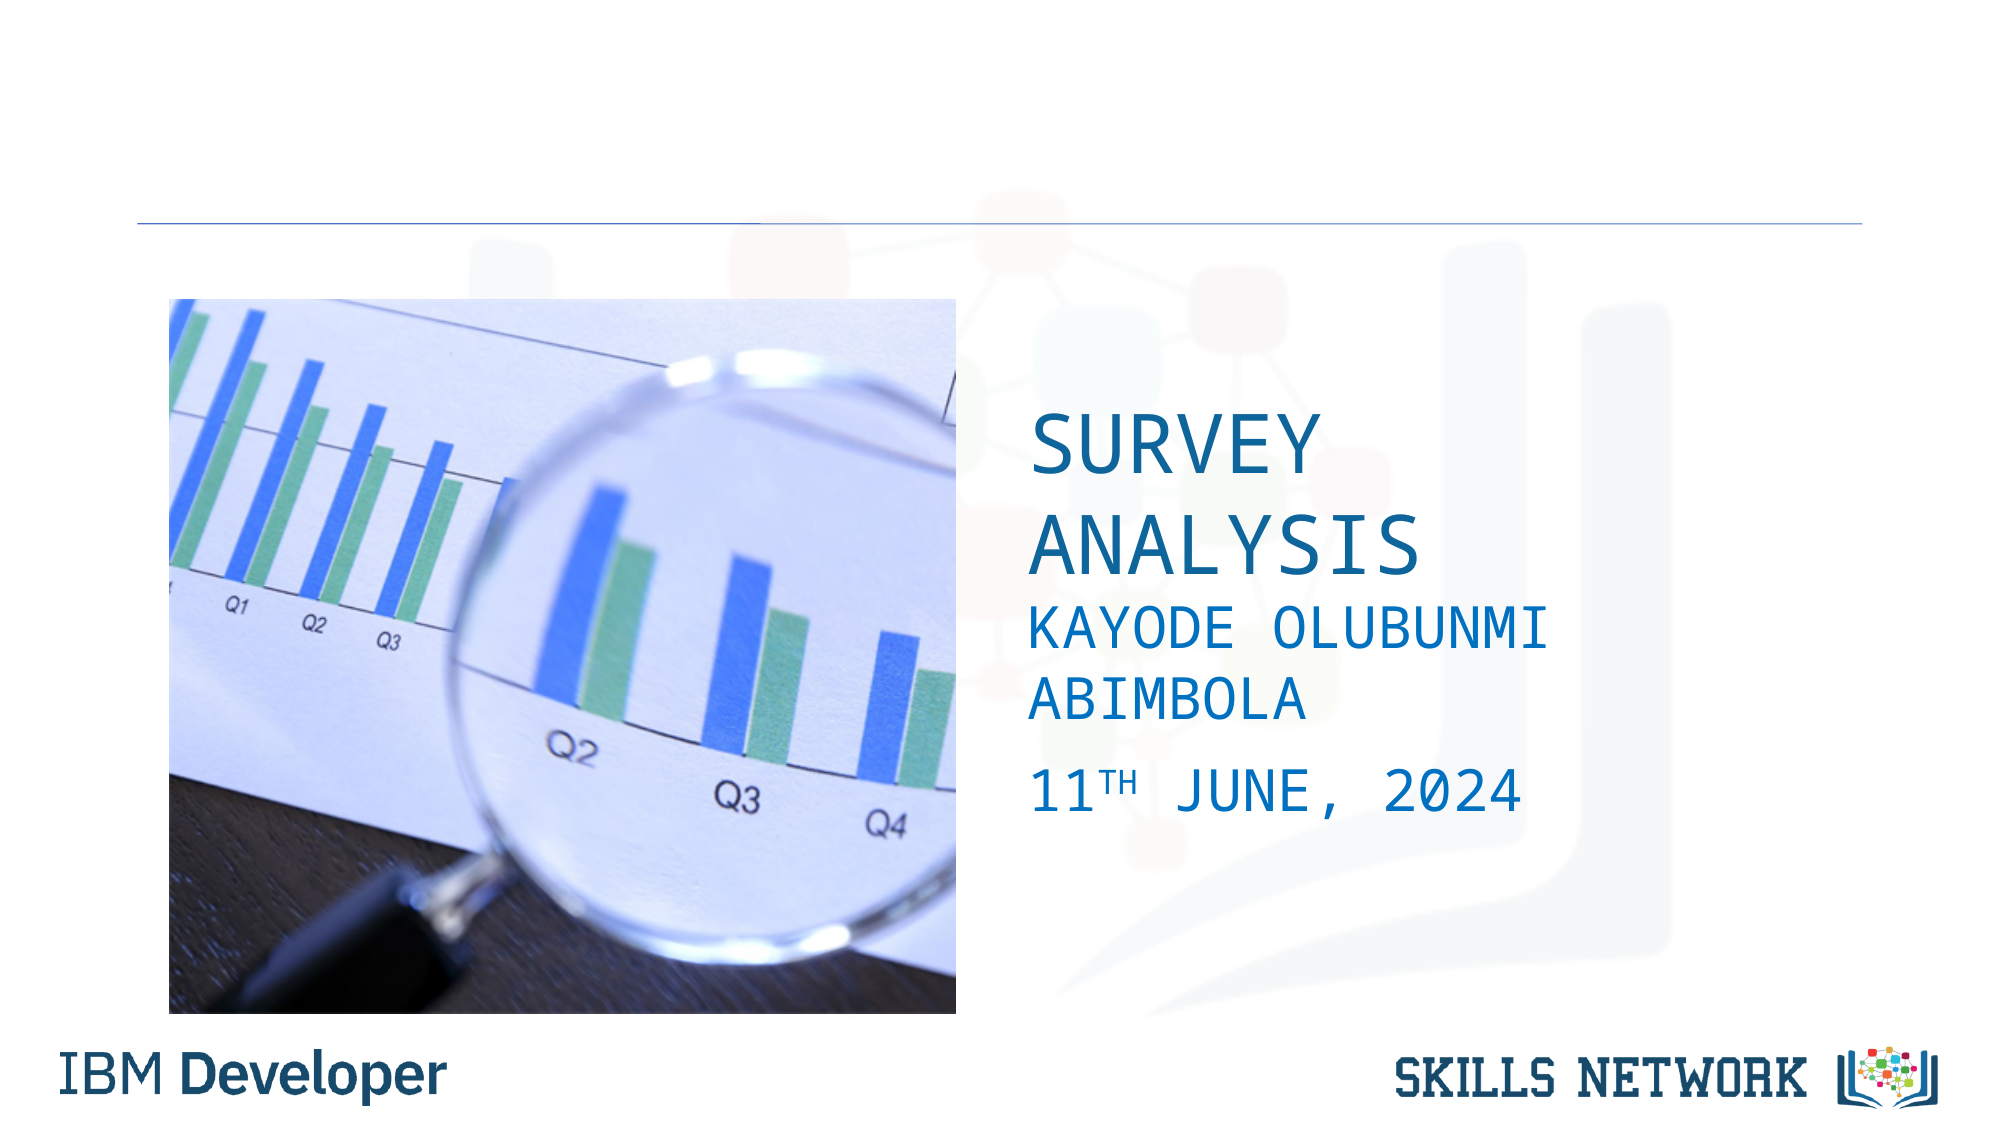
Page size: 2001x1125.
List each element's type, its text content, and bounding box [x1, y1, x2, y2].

title SURVEY ANALYSIS [1012, 384, 1489, 583]
picture [55, 1045, 459, 1108]
picture [1390, 1045, 1945, 1111]
picture [169, 299, 956, 1014]
list KAYODE OLUBUNMI ABIMBOLA 11TH JUNE, 2024 [1012, 583, 1863, 1014]
